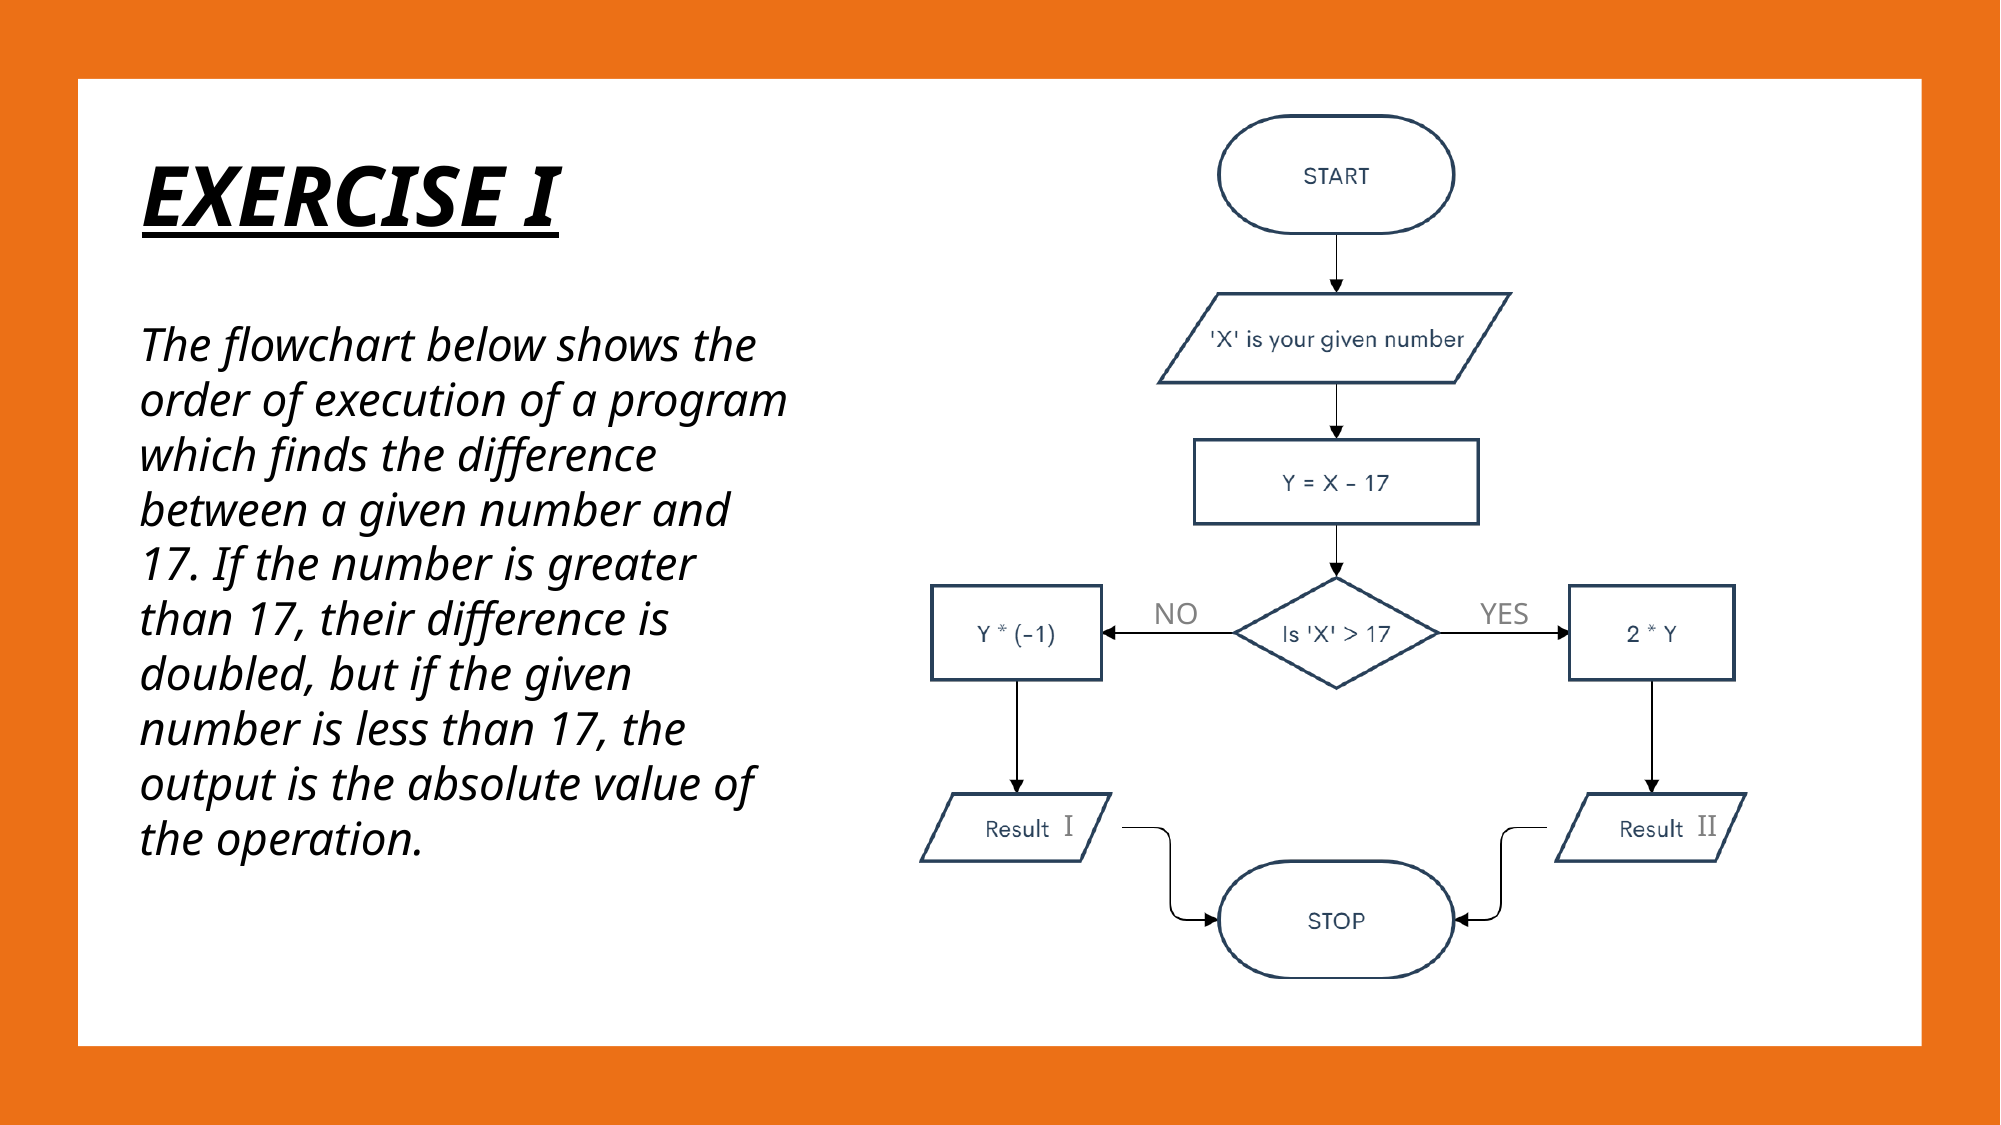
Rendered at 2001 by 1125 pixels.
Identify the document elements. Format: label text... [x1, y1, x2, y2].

text_box [0, 0, 2000, 1125]
picture [908, 113, 1758, 980]
text_box [77, 77, 1923, 1048]
text_box EXERCISE I [126, 135, 712, 250]
text_box The flowchart below shows the order of execution of a program which finds the difference between a given number and 17. If the number is greater than 17, their difference is doubled, but if the given number is less than 17, the output is the absolute value of the operation. [124, 307, 815, 873]
